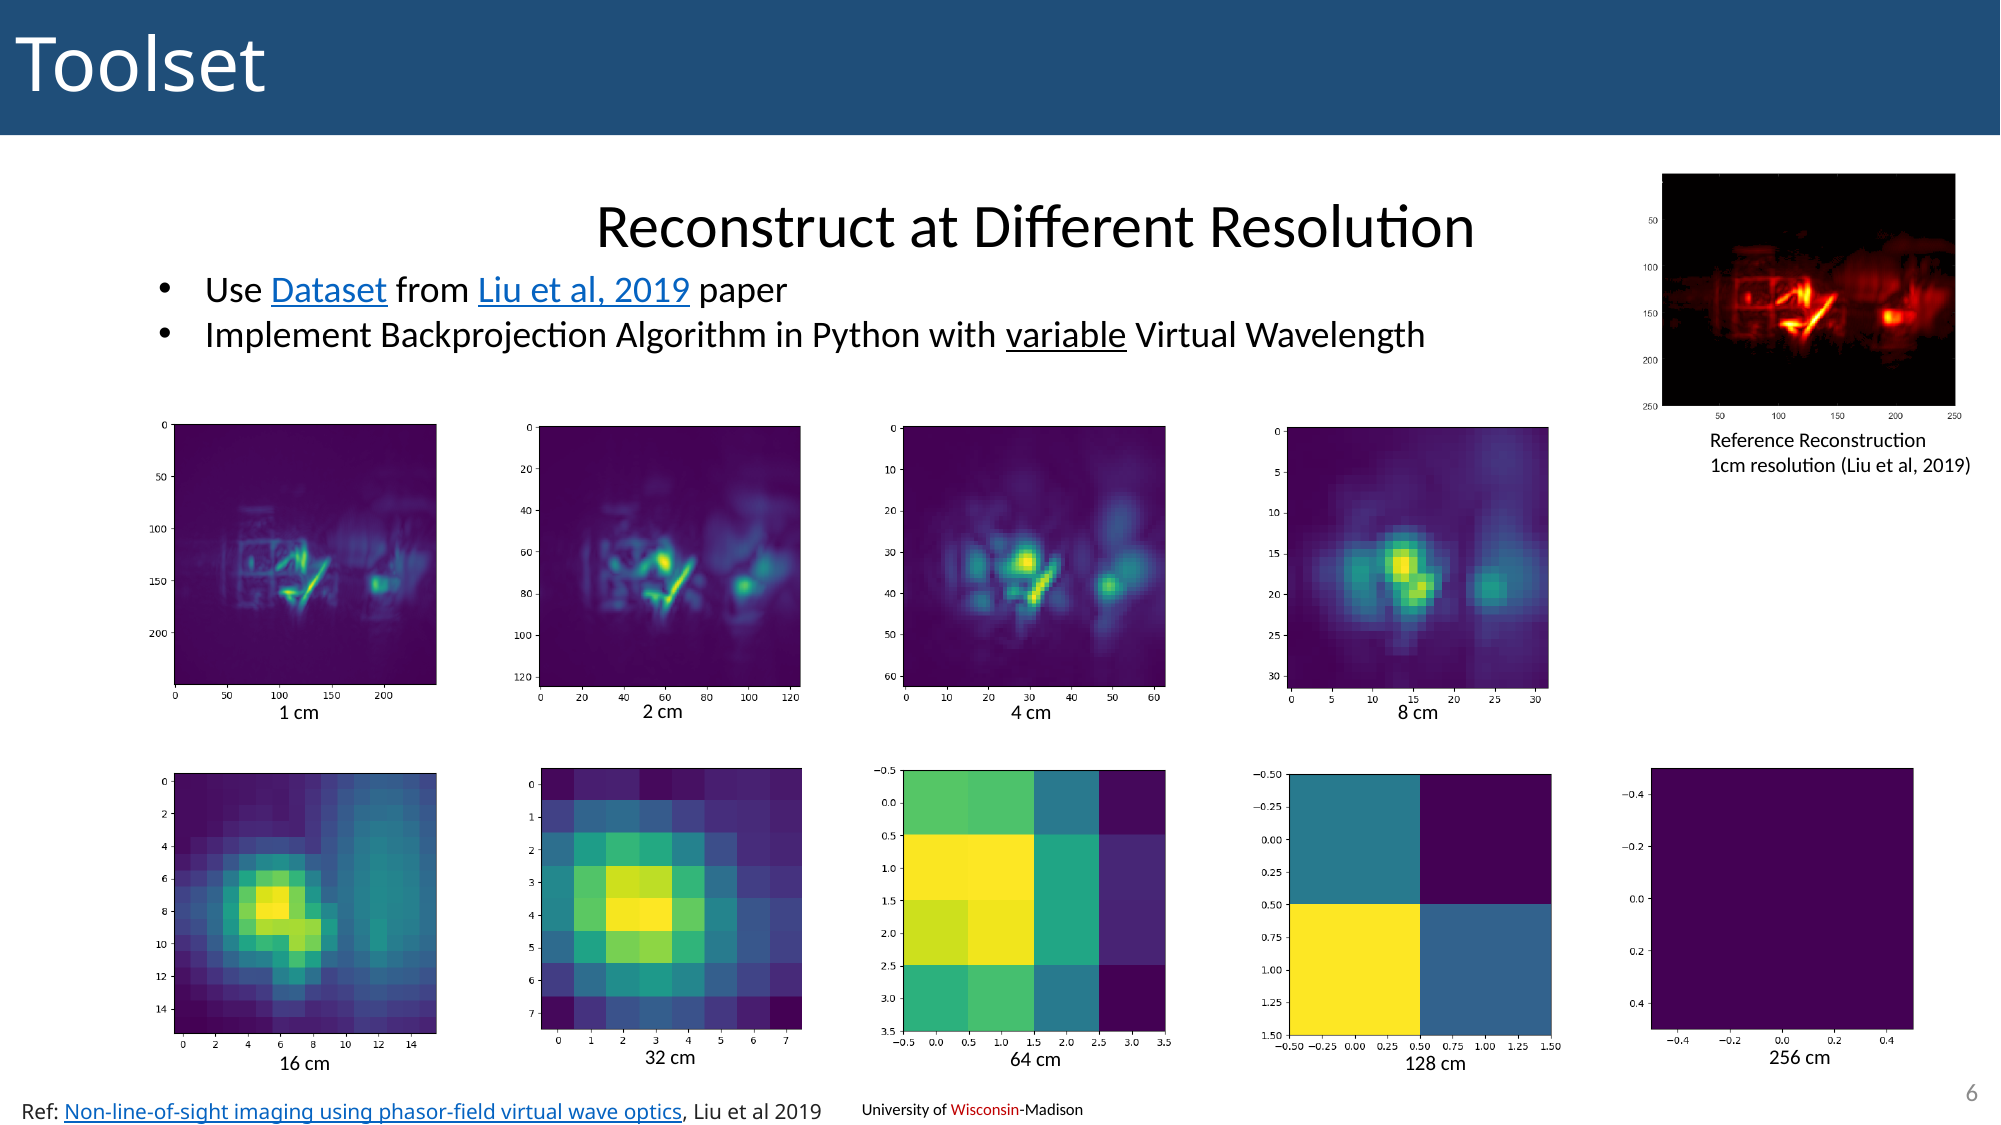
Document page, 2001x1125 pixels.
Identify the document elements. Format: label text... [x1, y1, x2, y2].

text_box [1186, 386, 1637, 732]
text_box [802, 729, 1254, 1079]
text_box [73, 732, 525, 1083]
title Toolset [0, 0, 2000, 136]
list Reconstruct at Different Resolution [20, 185, 1612, 268]
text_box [438, 385, 802, 731]
picture [1612, 152, 1991, 437]
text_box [440, 727, 892, 1077]
text_box Ref: Non-line-of-sight imaging using phasor-field virtual wave optics, Liu et al 2019 [6, 1091, 1190, 1125]
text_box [1611, 727, 2000, 1077]
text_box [802, 385, 1254, 729]
text_box Use Dataset from Liu et al, 2019 paper Implement Backprojection Algorithm in Python with variable Virtual Wavelength [143, 257, 1593, 363]
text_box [1188, 733, 1640, 1083]
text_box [73, 383, 525, 732]
text_box Reference Reconstruction 1cm resolution (Liu et al, 2019) [1695, 437, 1987, 485]
slide_number 6 [1879, 1077, 1994, 1114]
